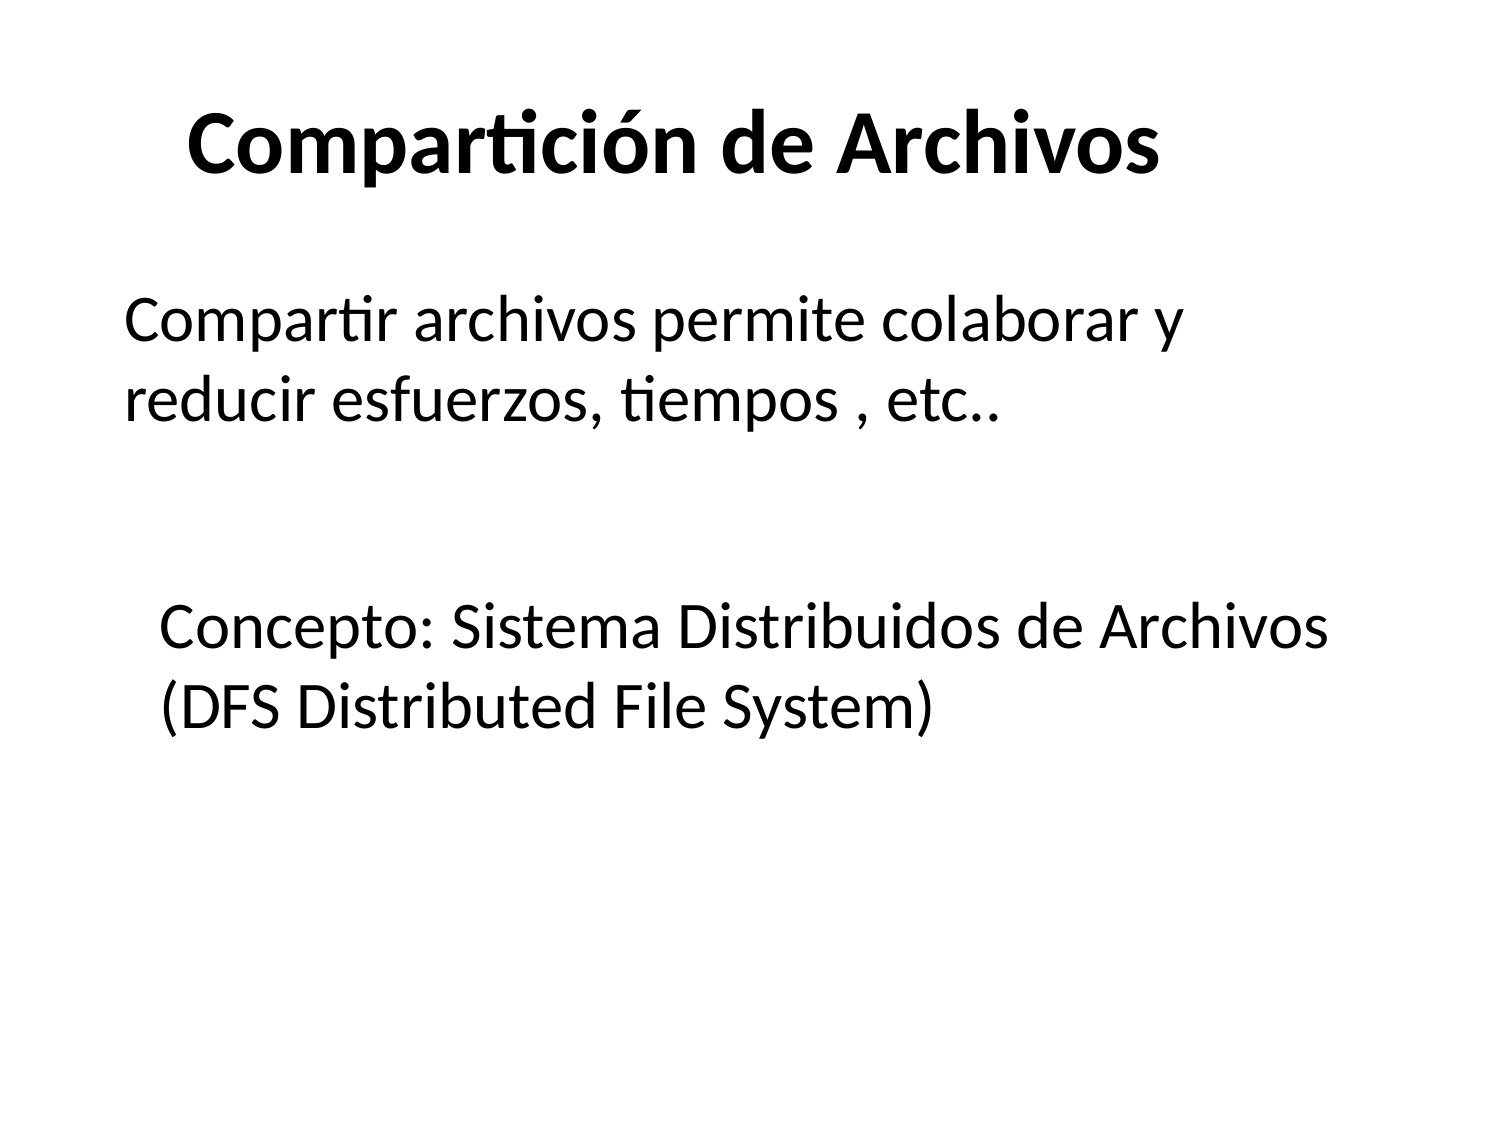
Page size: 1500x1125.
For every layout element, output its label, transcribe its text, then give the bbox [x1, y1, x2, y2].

title Compartición de Archivos [0, 42, 1350, 231]
text_box Concepto: Sistema Distribuidos de Archivos (DFS Distributed File System) [88, 574, 1439, 780]
list Compartir archivos permite colaborar y reducir esfuerzos, tiempos , etc.. [53, 267, 1404, 473]
